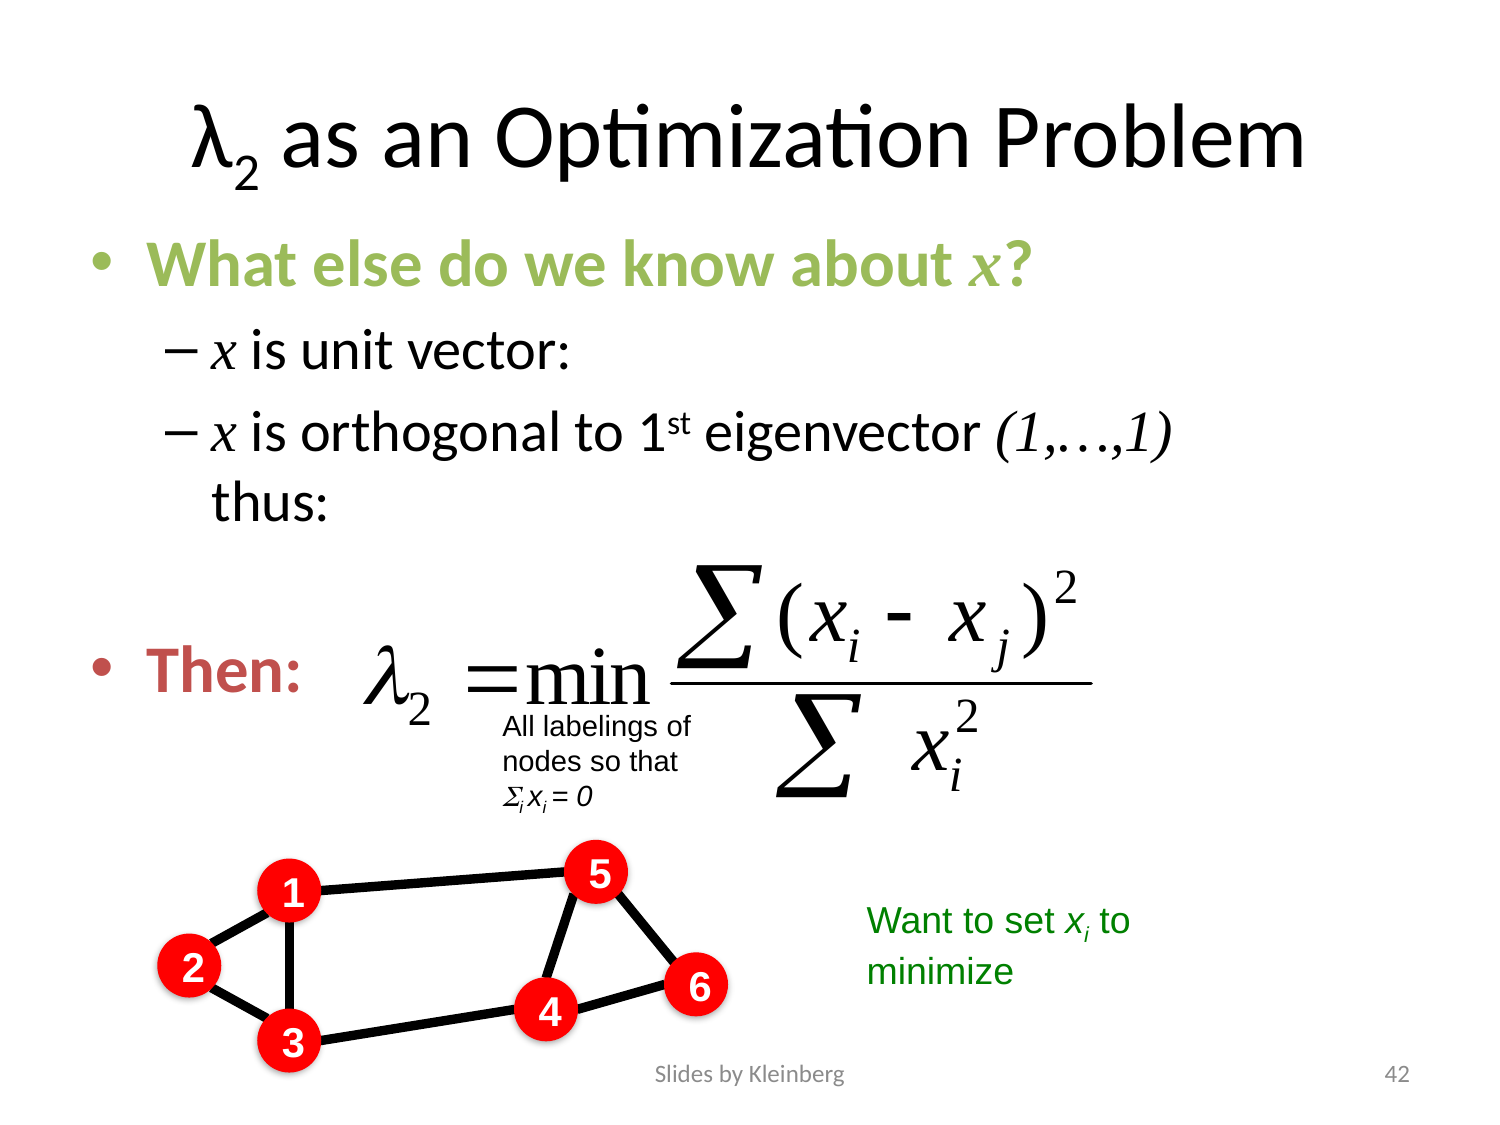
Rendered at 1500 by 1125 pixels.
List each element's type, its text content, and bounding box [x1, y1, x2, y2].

title λ2 as an Optimization Problem [75, 45, 1425, 233]
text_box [349, 549, 1108, 817]
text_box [157, 840, 728, 1073]
slide_number 42 [1074, 1042, 1425, 1103]
footer Slides by Kleinberg [512, 1042, 988, 1103]
